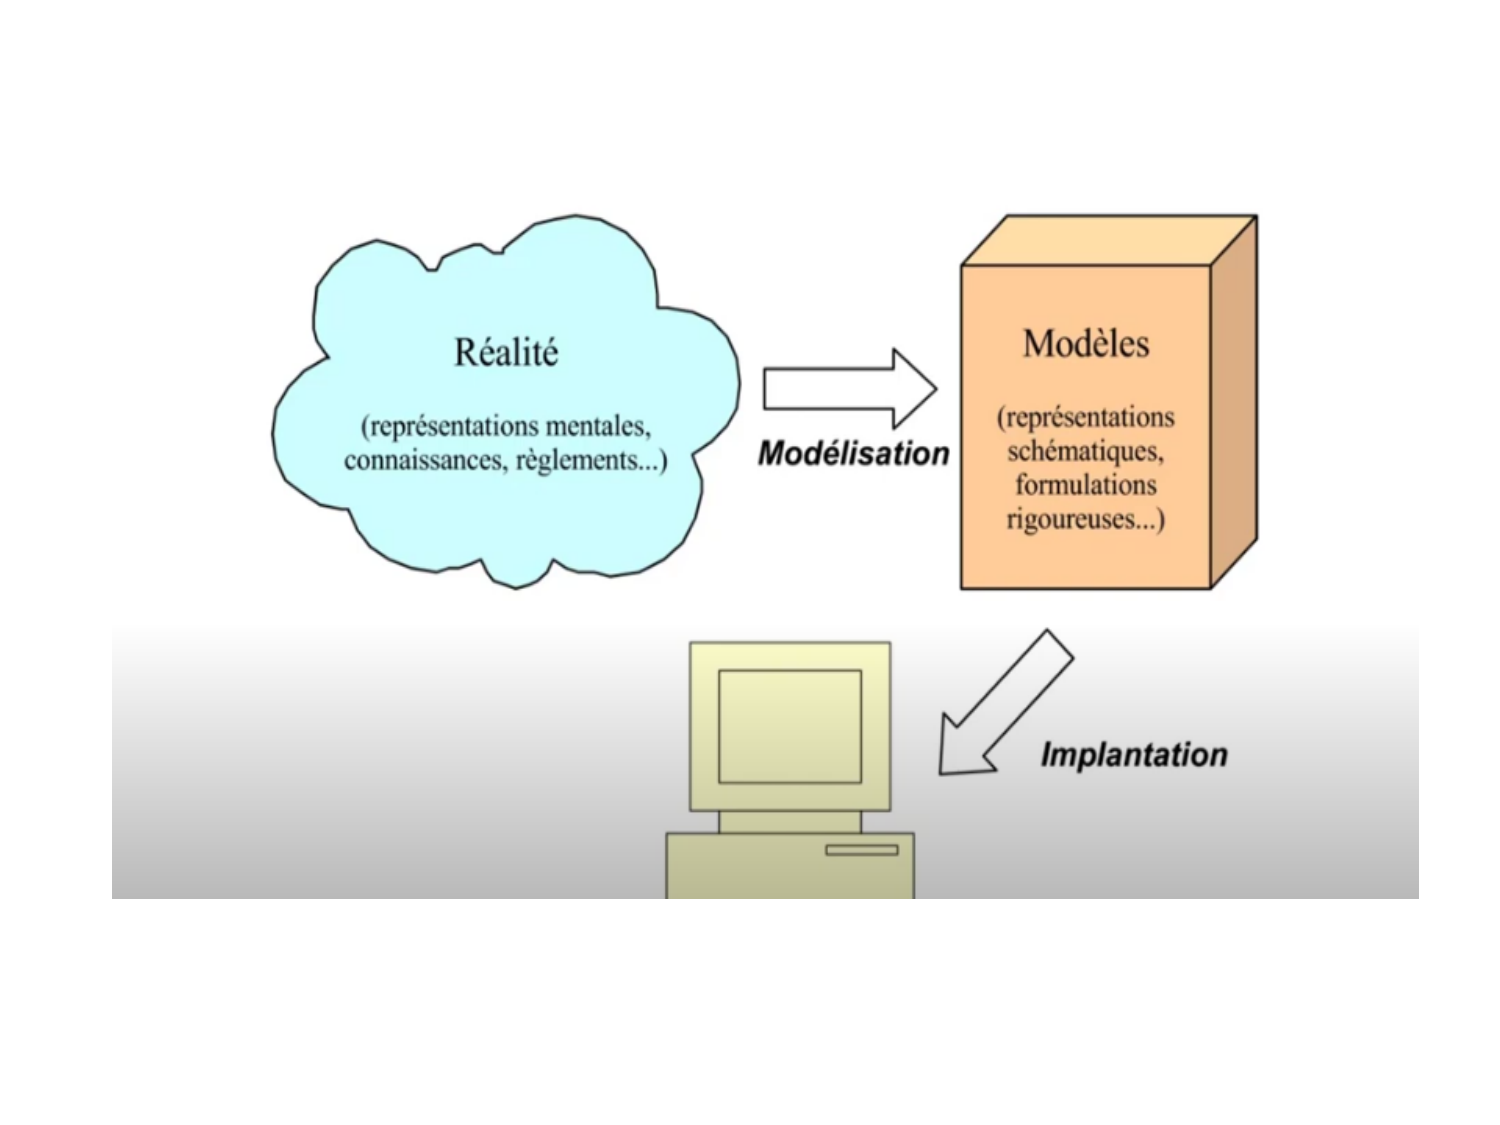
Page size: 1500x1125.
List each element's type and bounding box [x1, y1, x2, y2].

list [111, 196, 1419, 899]
